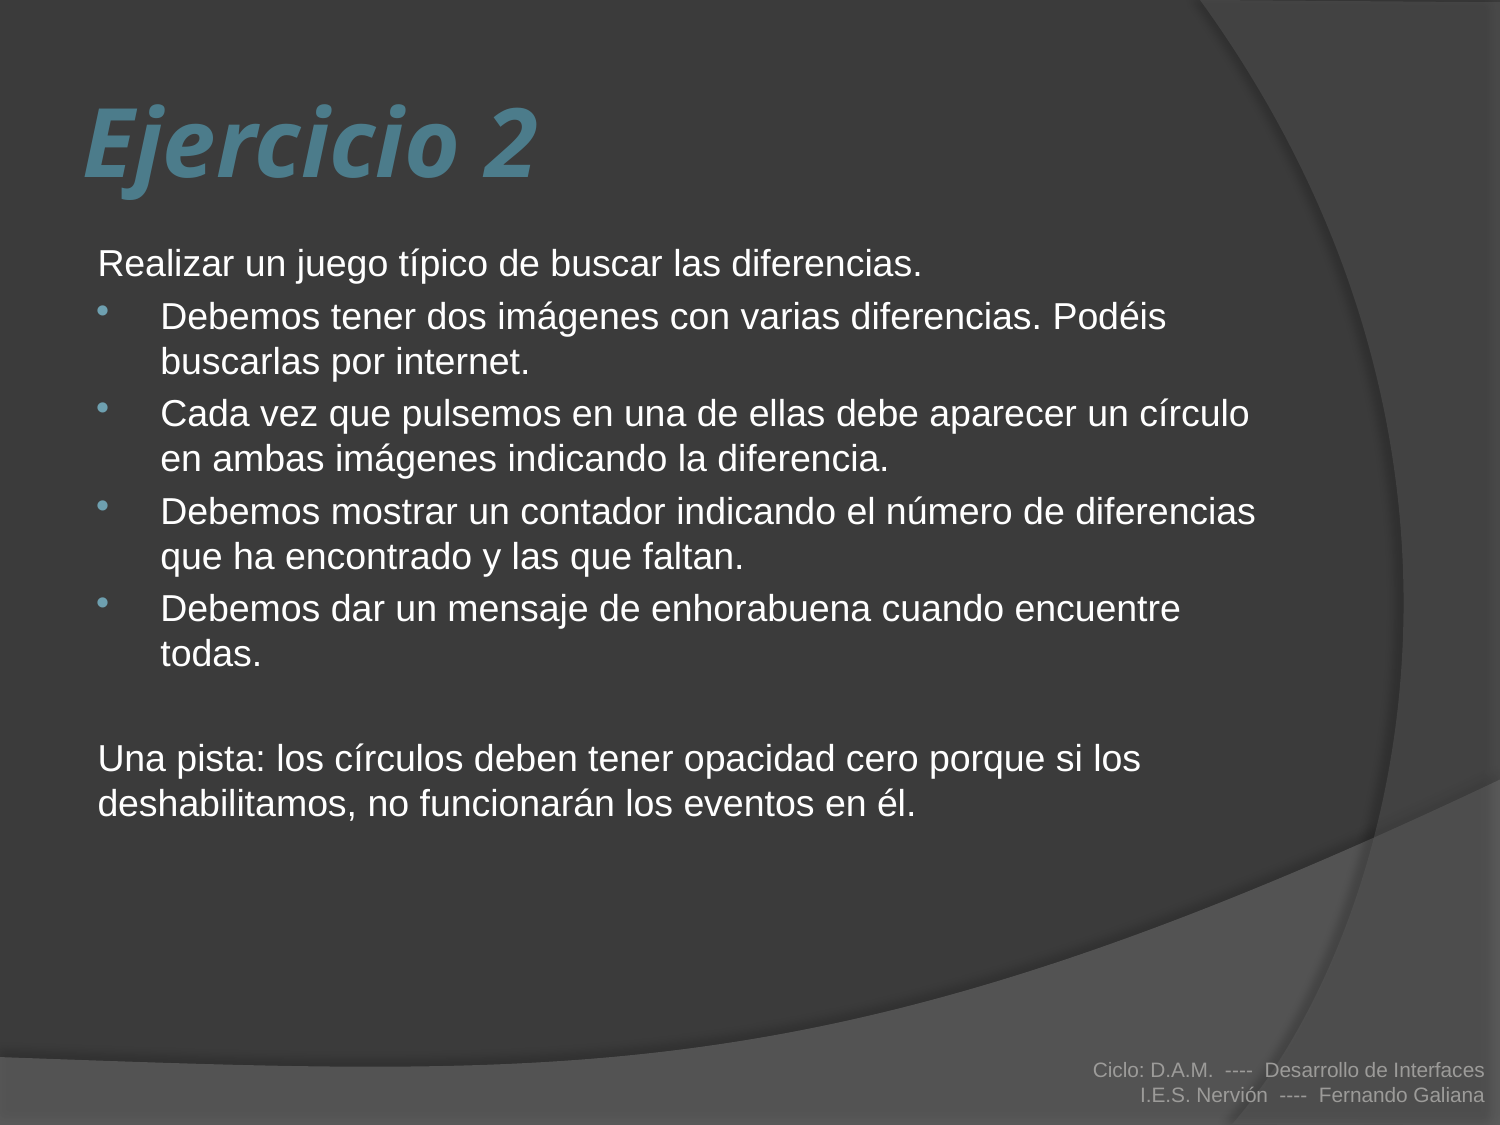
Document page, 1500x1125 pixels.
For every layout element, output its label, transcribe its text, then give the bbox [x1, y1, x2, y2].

list Realizar un juego típico de buscar las diferencias. Debemos tener dos imágenes con varias diferencias. Podéis buscarlas por internet. Cada vez que pulsemos en una de ellas debe aparecer un círculo en ambas imágenes indicando la diferencia. Debemos mostrar un contador indicando el número de diferencias que ha encontrado y las que faltan. Debemos dar un mensaje de enhorabuena cuando encuentre todas. Una pista: los círculos deben tener opacidad cero porque si los deshabilitamos, no funcionarán los eventos en él. [76, 231, 1302, 975]
title Ejercicio 2 [75, 45, 1300, 233]
text_box Ciclo: D.A.M. ---- Desarrollo de Interfaces I.E.S. Nervión ---- Fernando Galiana [1009, 1046, 1485, 1107]
